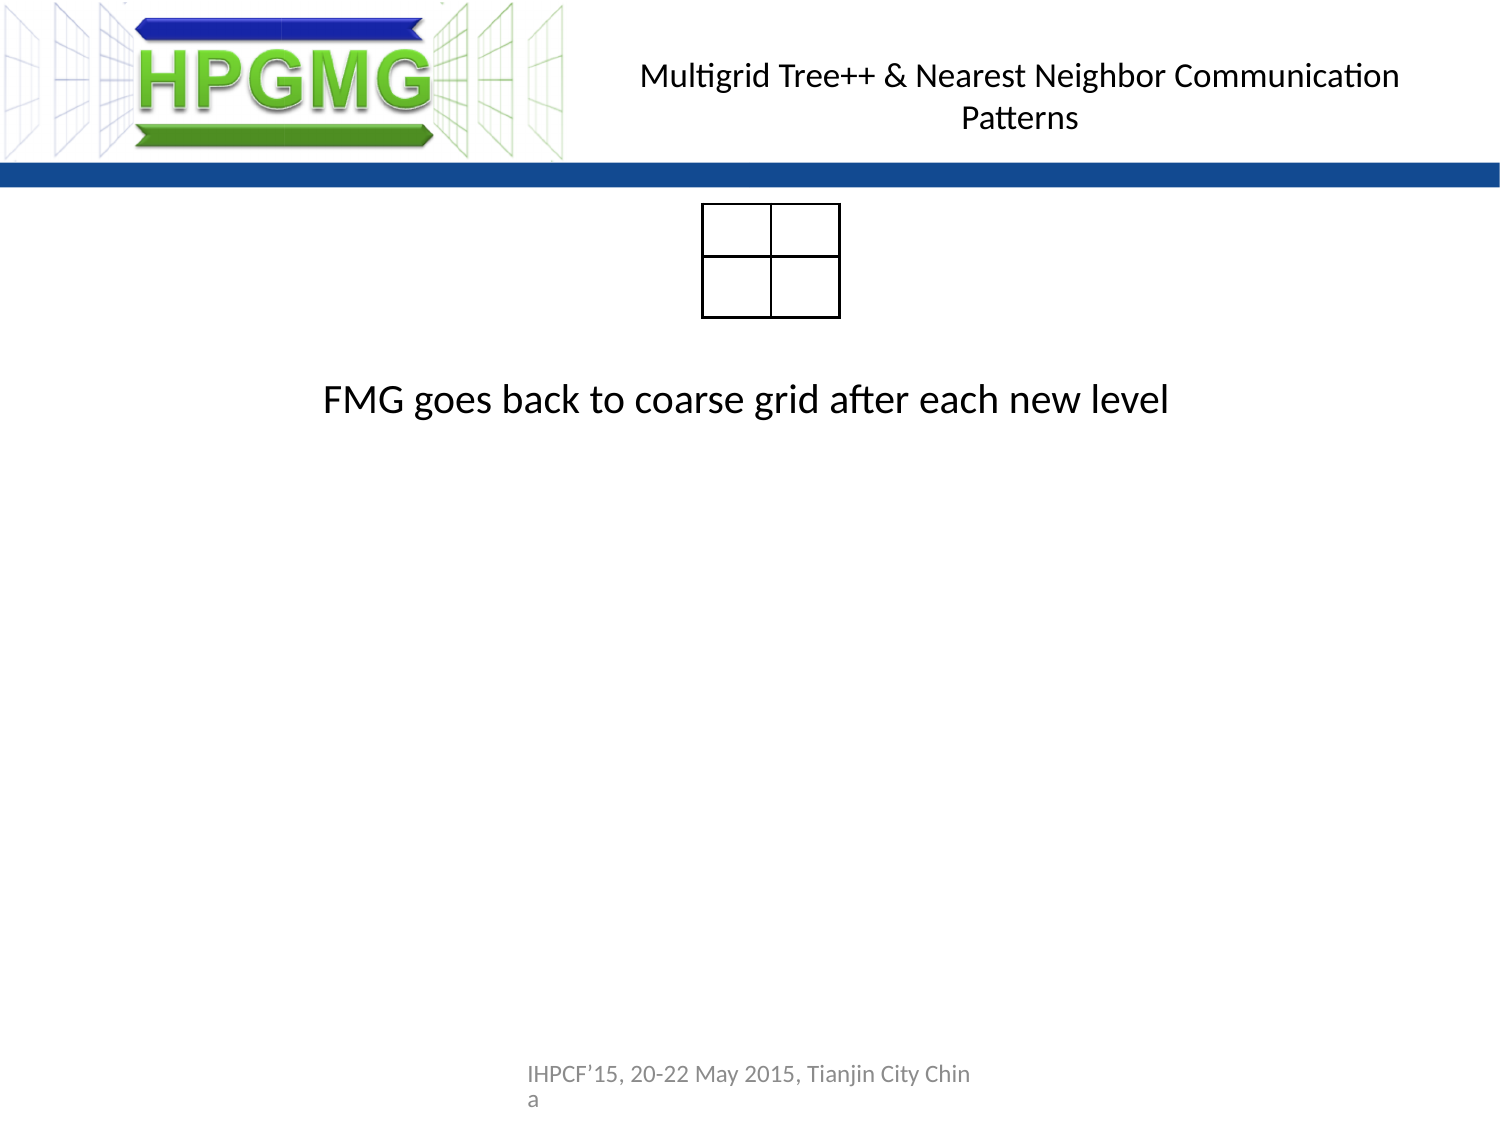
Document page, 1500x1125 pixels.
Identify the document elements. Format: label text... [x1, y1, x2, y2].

text_box FMG goes back to coarse grid after each new level [66, 364, 1427, 430]
table_header [772, 205, 838, 255]
table_header [704, 205, 770, 255]
table_cell [704, 258, 770, 316]
title Multigrid Tree++ & Nearest Neighbor Communication Patterns [584, 45, 1456, 145]
footer IHPCF’15, 20-22 May 2015, Tianjin City China [512, 1042, 988, 1103]
table_cell [772, 258, 838, 316]
picture [0, 1, 567, 162]
